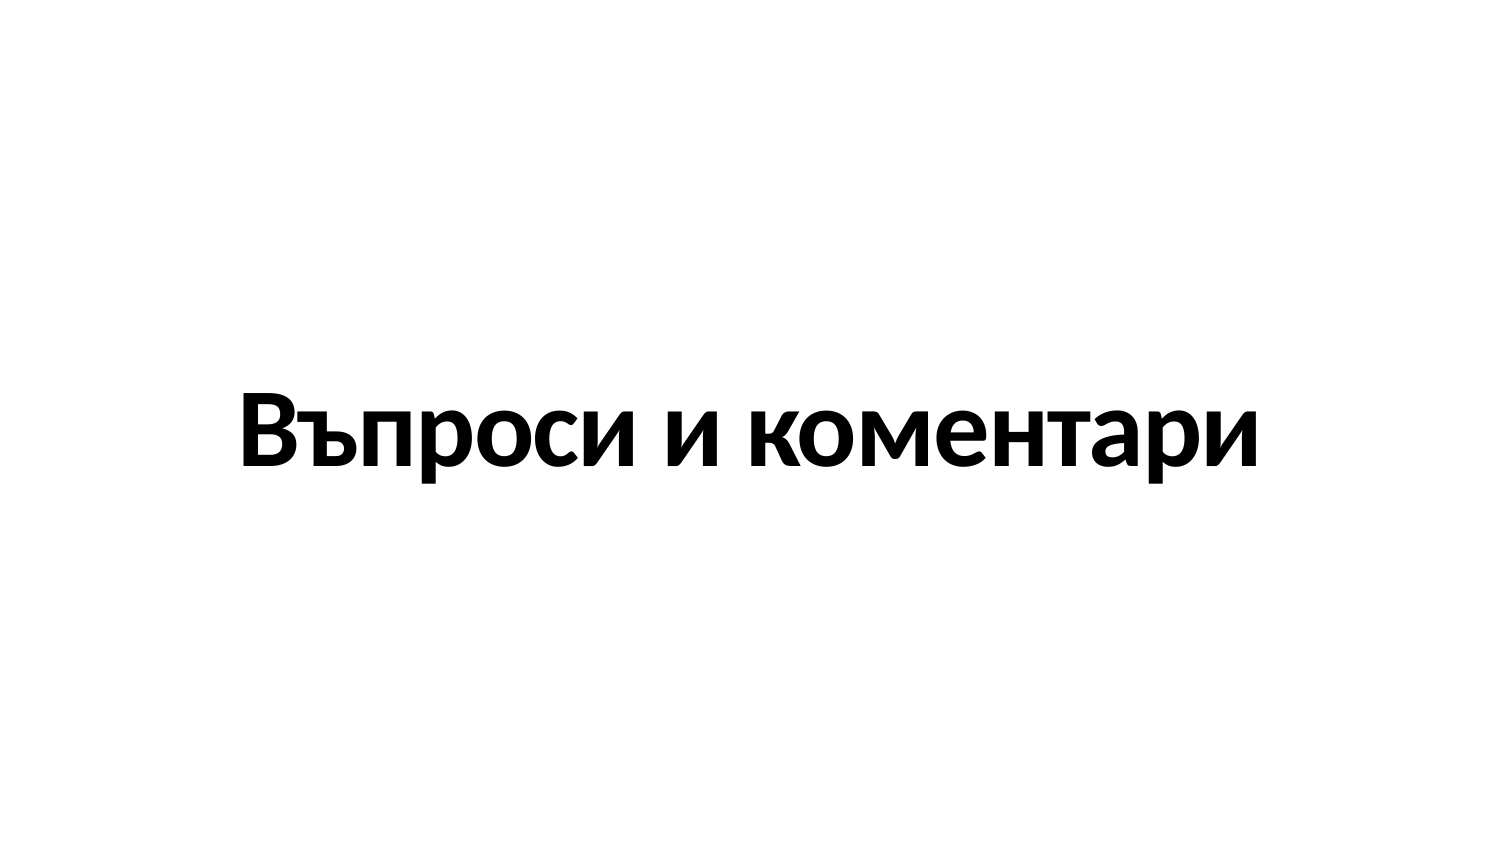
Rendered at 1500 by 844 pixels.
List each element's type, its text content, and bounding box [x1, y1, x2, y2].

title Въпроси и коментари [0, 0, 1500, 844]
